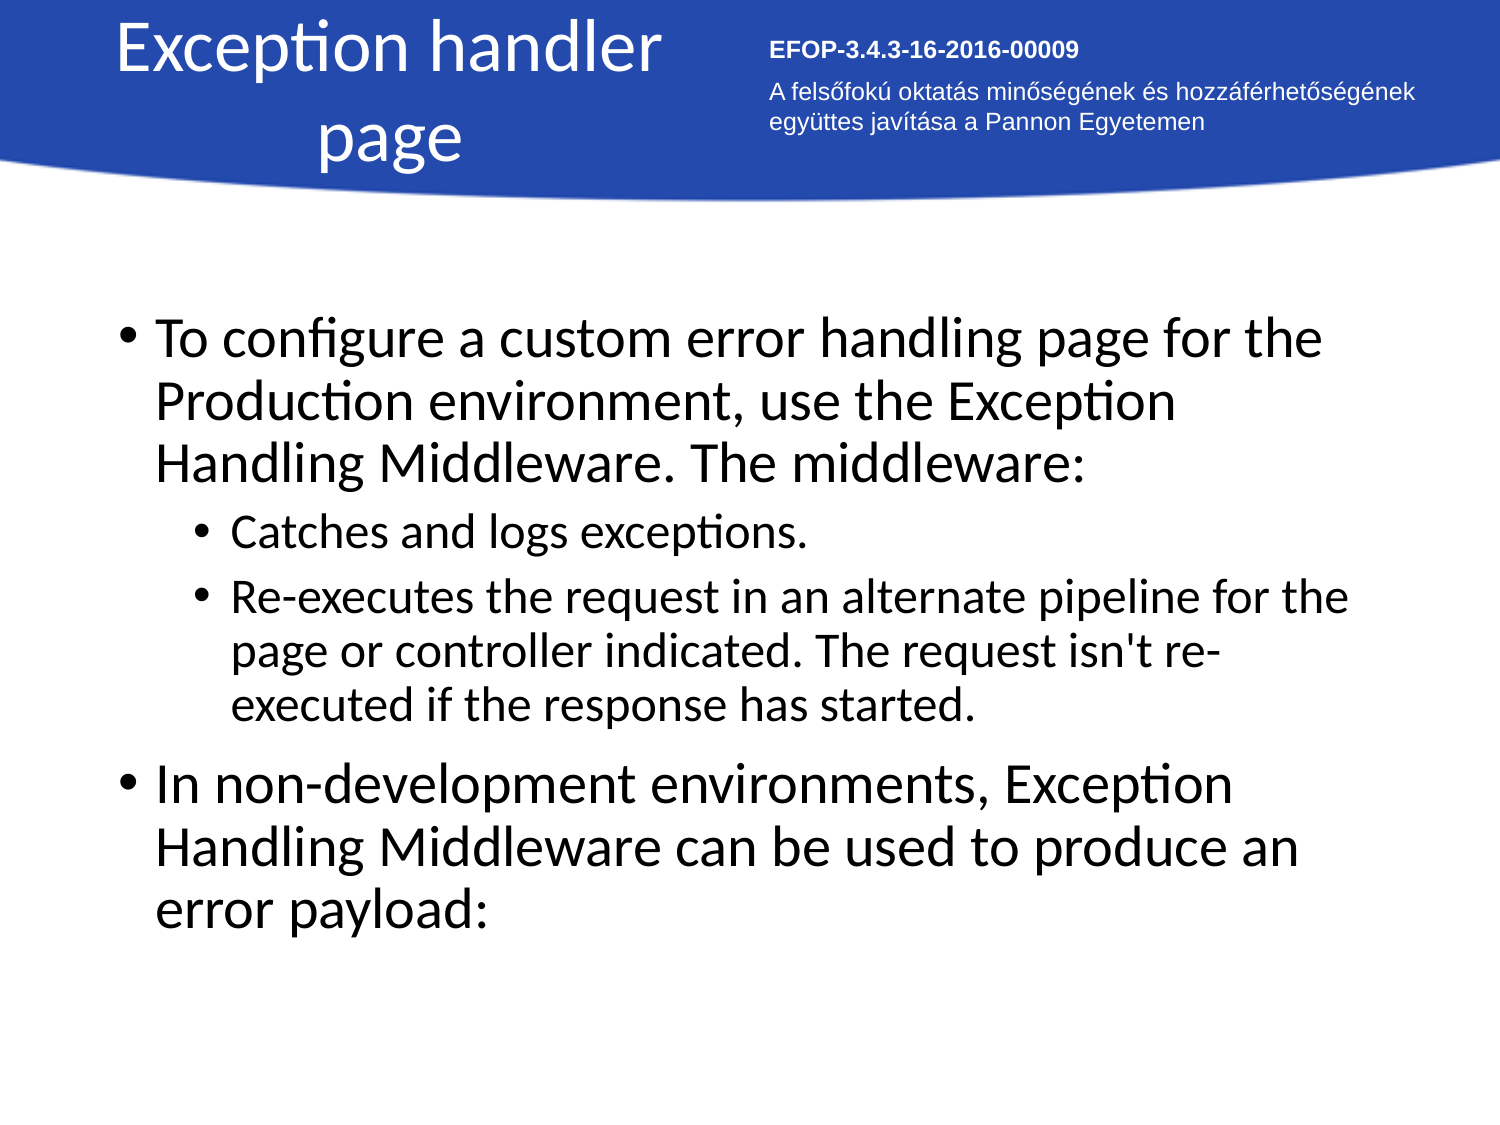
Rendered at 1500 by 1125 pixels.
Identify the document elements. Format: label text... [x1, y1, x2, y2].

text_box Exception handler page [41, 0, 739, 173]
picture [0, 0, 1500, 1125]
list To configure a custom error handling page for the Production environment, use the Exception Handling Middleware. The middleware: Catches and logs exceptions. Re-executes the request in an alternate pipeline for the page or controller indicated. The request isn't re-executed if the response has started. In non-development environments, Exception Handling Middleware can be used to produce an error payload: [103, 299, 1397, 1061]
text_box EFOP-3.4.3-16-2016-00009 A felsőfokú oktatás minőségének és hozzáférhetőségének együttes javítása a Pannon Egyetemen [754, 25, 1465, 143]
